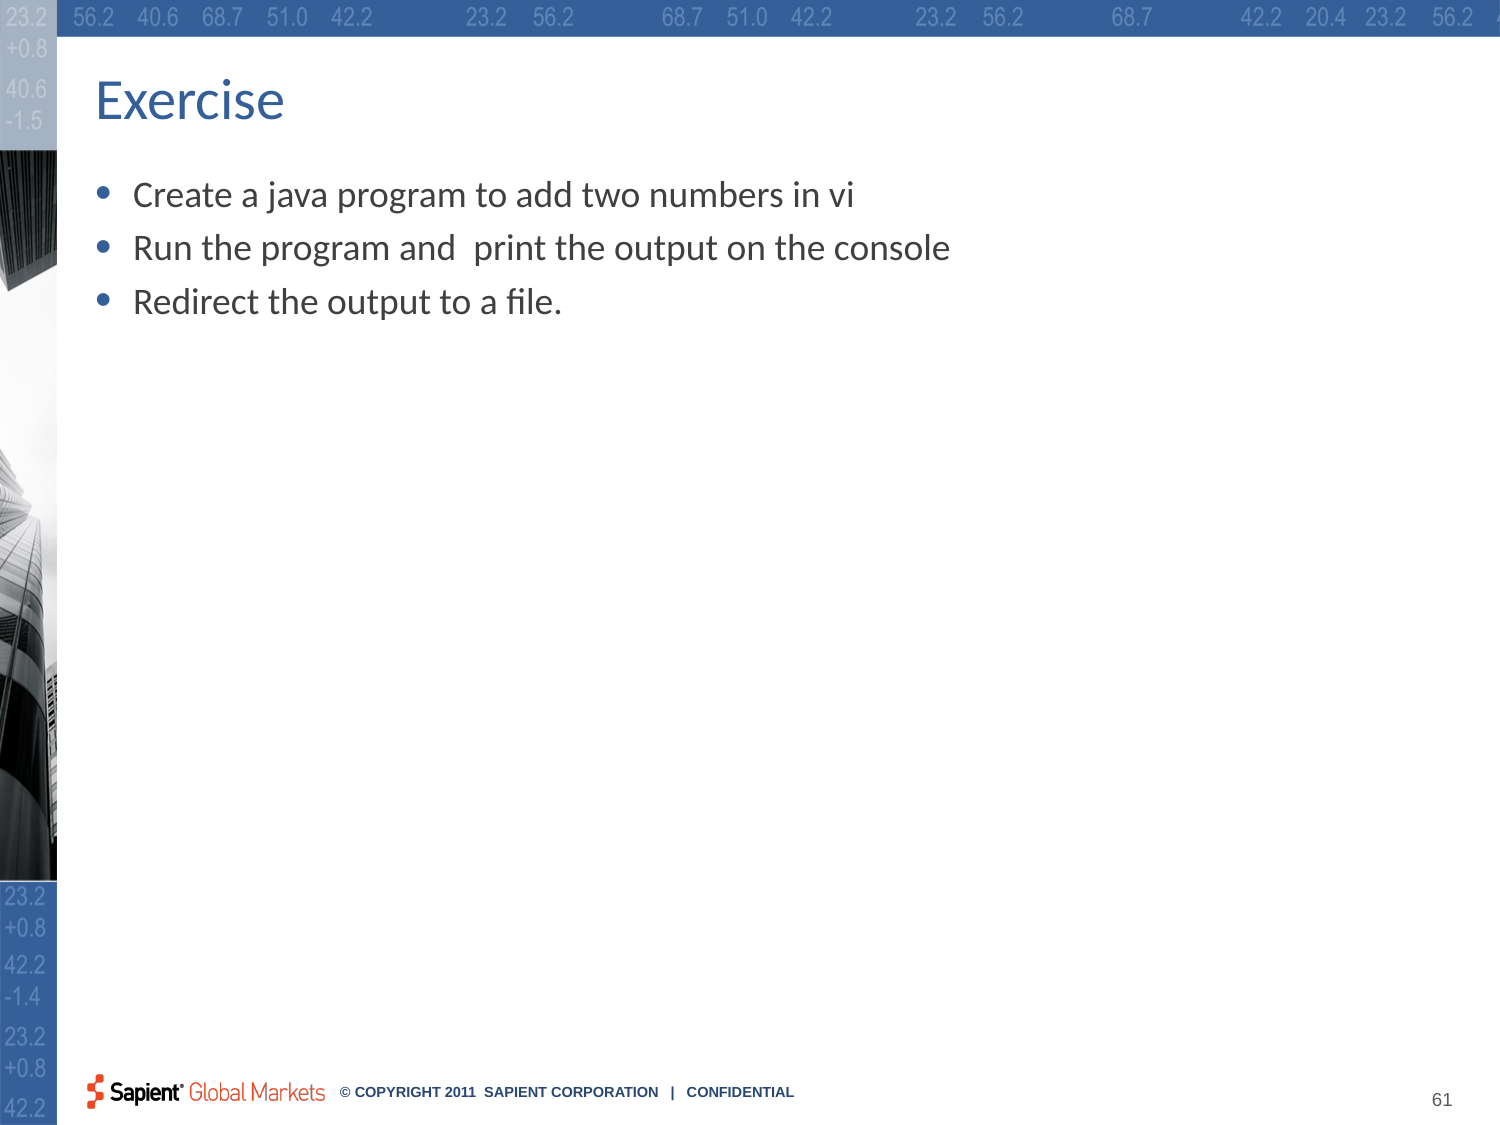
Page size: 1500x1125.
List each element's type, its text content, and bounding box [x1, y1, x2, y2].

picture [0, 0, 1500, 1125]
list Create a java program to add two numbers in vi Run the program and print the output on the console Redirect the output to a file. [87, 162, 1476, 1038]
title Exercise [87, 49, 1476, 162]
